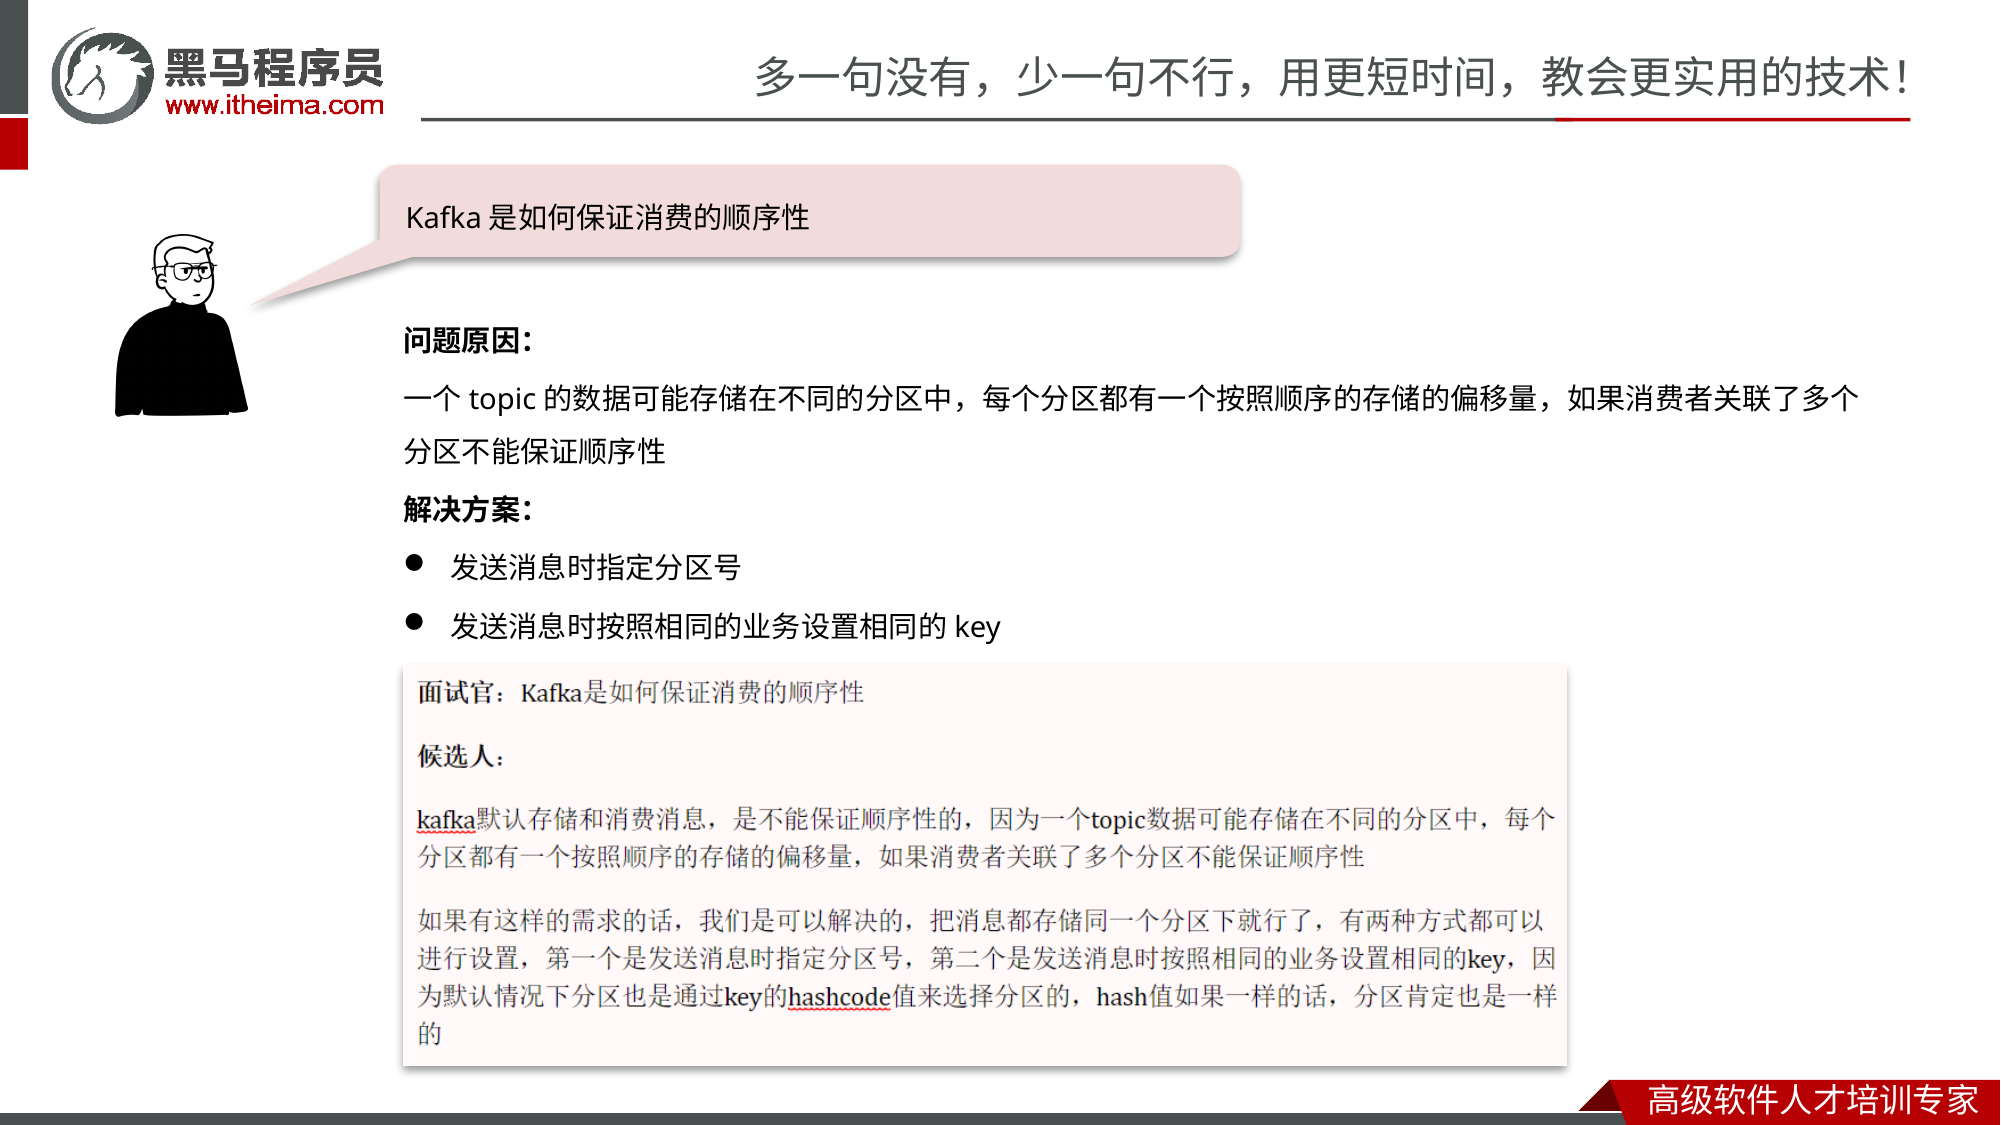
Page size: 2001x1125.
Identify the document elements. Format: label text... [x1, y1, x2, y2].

picture [110, 228, 253, 421]
picture [50, 26, 384, 125]
picture [403, 664, 1567, 1066]
text_box 问题原因： 一个topic的数据可能存储在不同的分区中，每个分区都有一个按照顺序的存储的偏移量，如果消费者关联了多个分区不能保证顺序性 解决方案： 发送消息时指定分区号 发送消息时按照相同的业务设置相同的key [388, 297, 1885, 681]
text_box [248, 164, 1241, 306]
